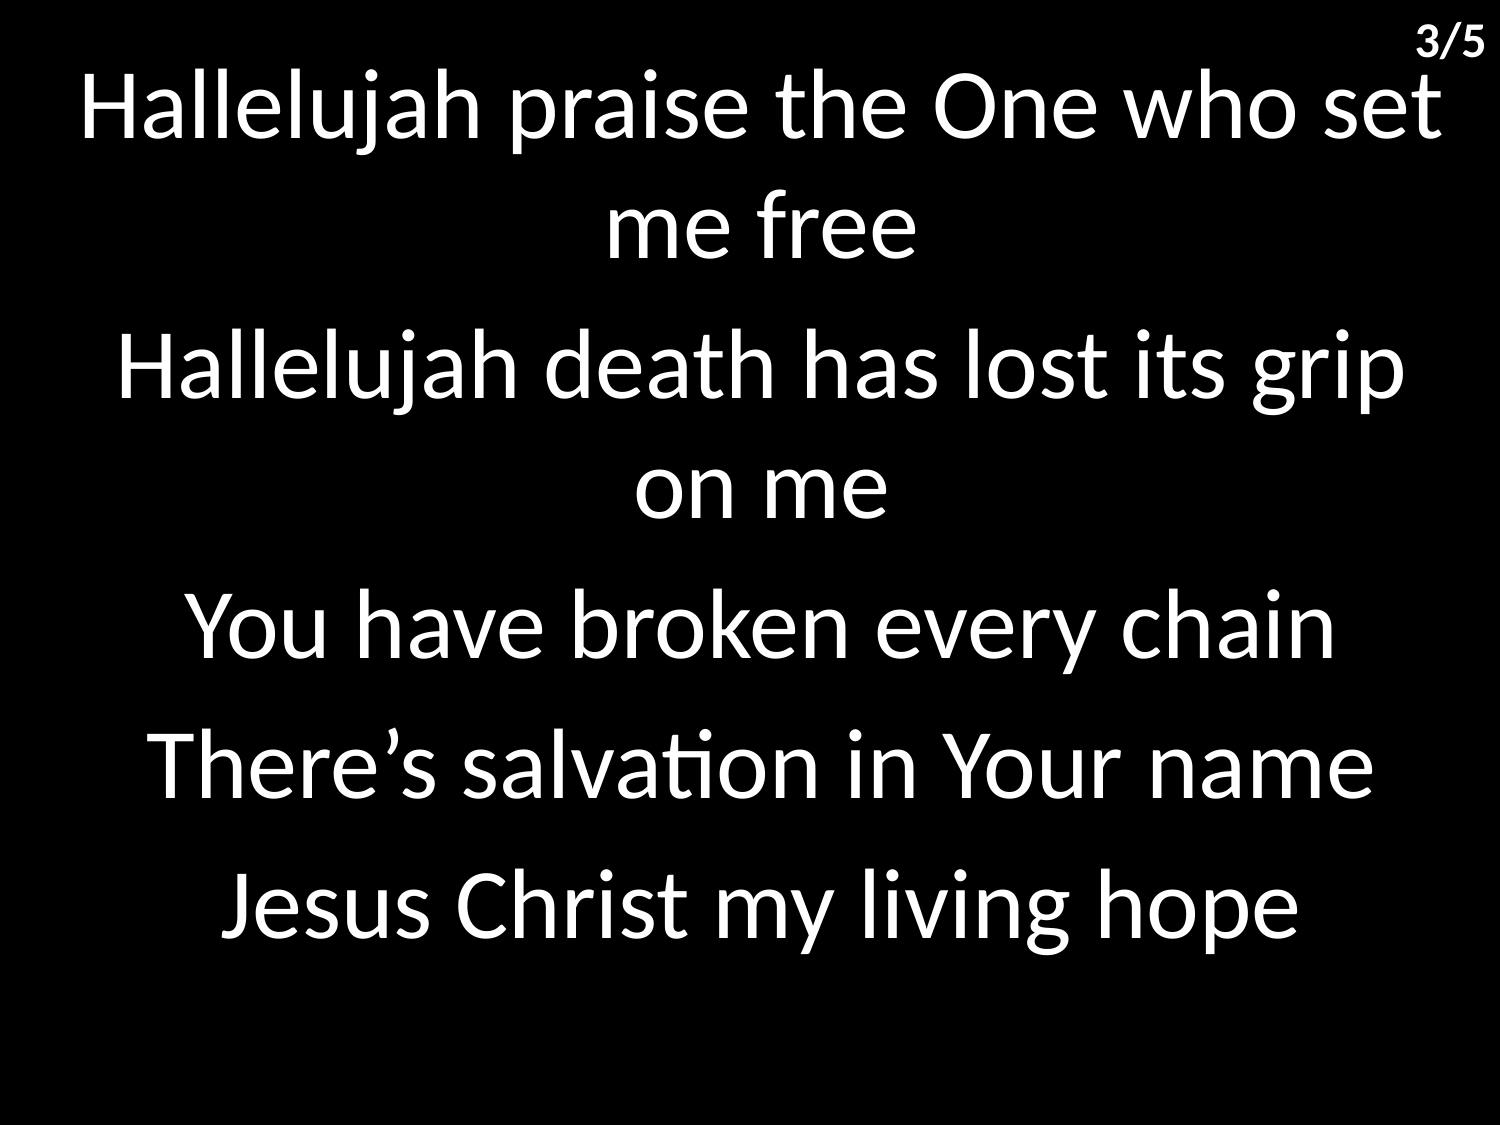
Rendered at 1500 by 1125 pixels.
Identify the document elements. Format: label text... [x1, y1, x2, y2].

subtitle Hallelujah praise the One who set me free Hallelujah death has lost its grip on me You have broken every chain There’s salvation in Your name Jesus Christ my living hope [53, 30, 1471, 1094]
text_box 3/5 [1399, 0, 1500, 75]
